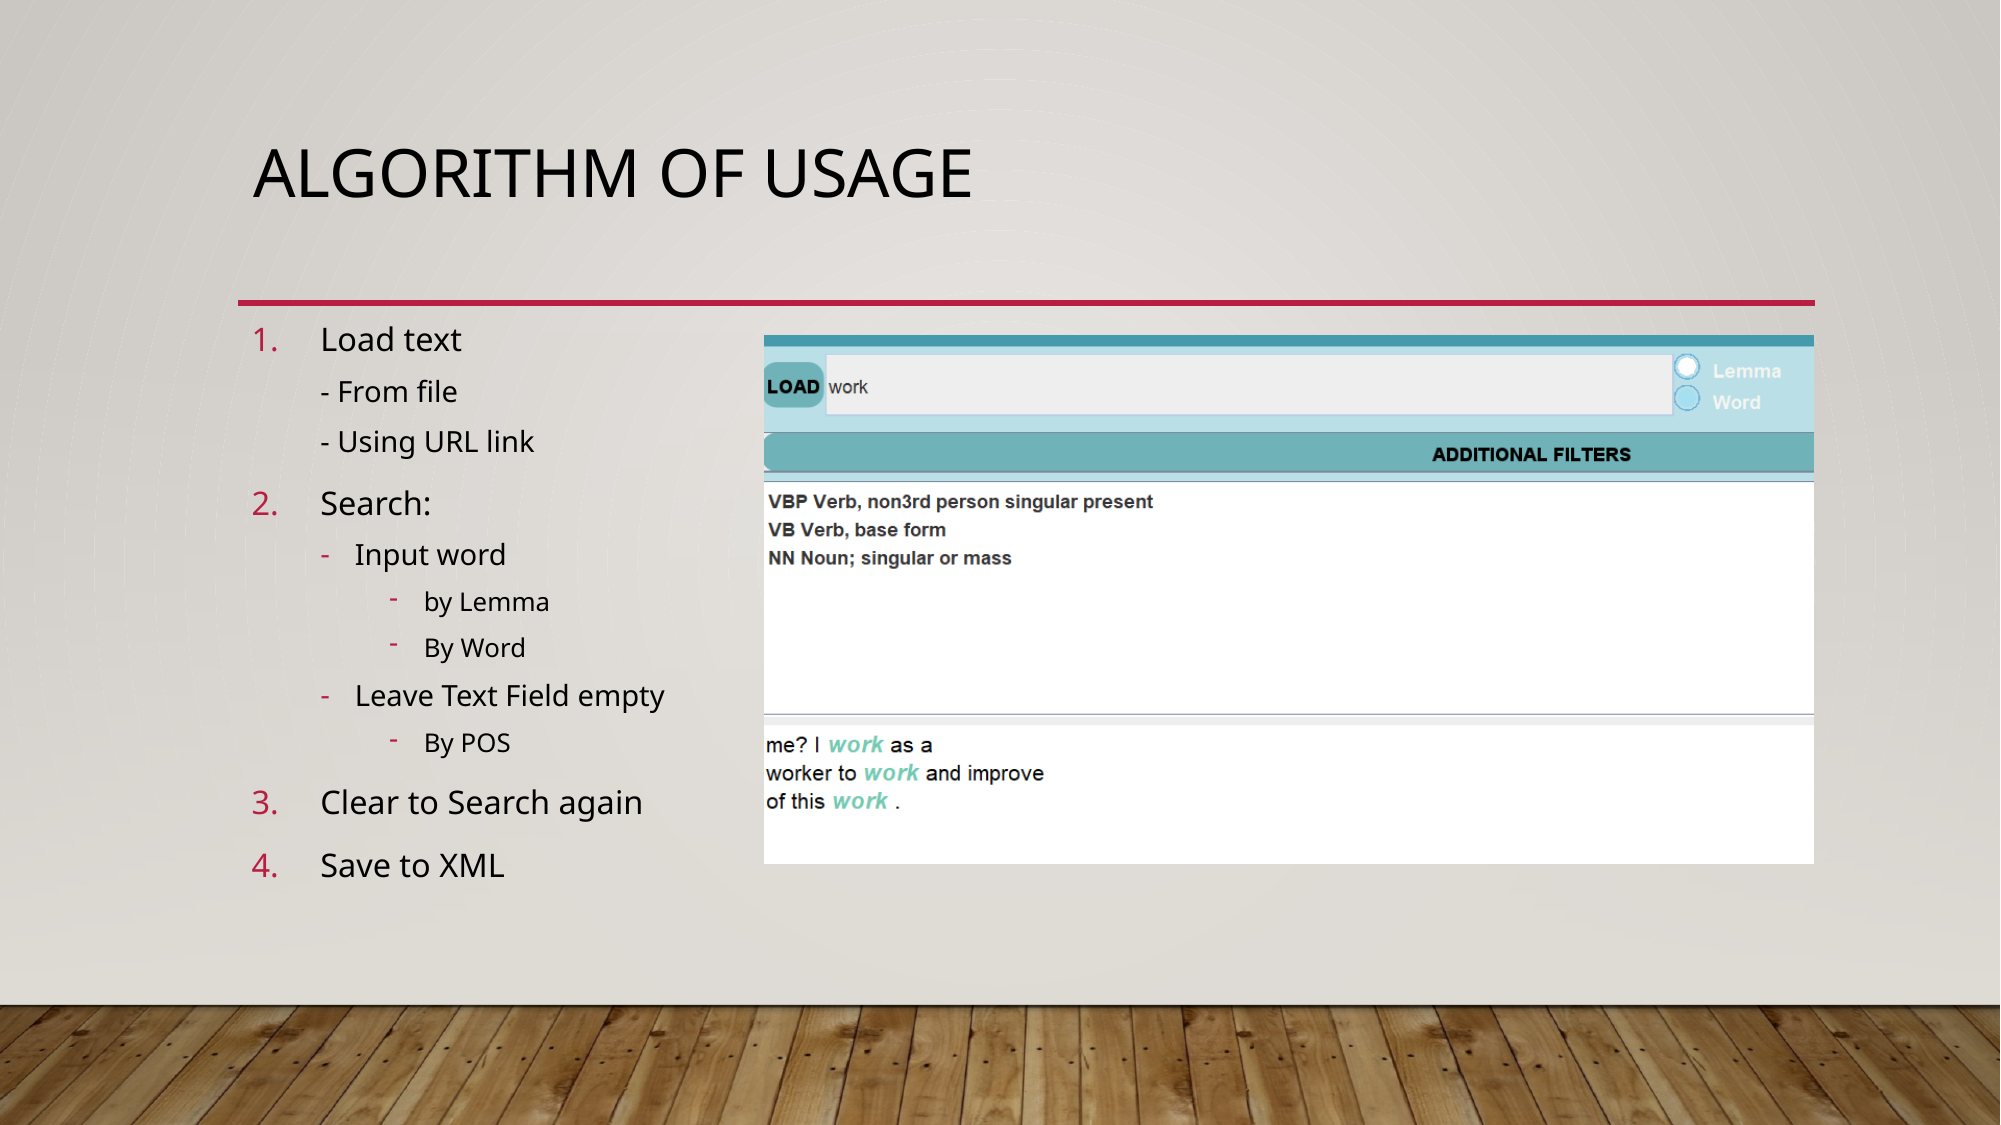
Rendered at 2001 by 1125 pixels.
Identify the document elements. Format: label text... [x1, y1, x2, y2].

picture [764, 335, 1814, 864]
picture [0, 1005, 2000, 1125]
title Algorithm of usage [238, 131, 1814, 305]
text_box Load text - From file - Using URL link Search: Input word by Lemma By Word Leave Text Field empty By POS Clear to Search again Save to XML [236, 304, 940, 895]
